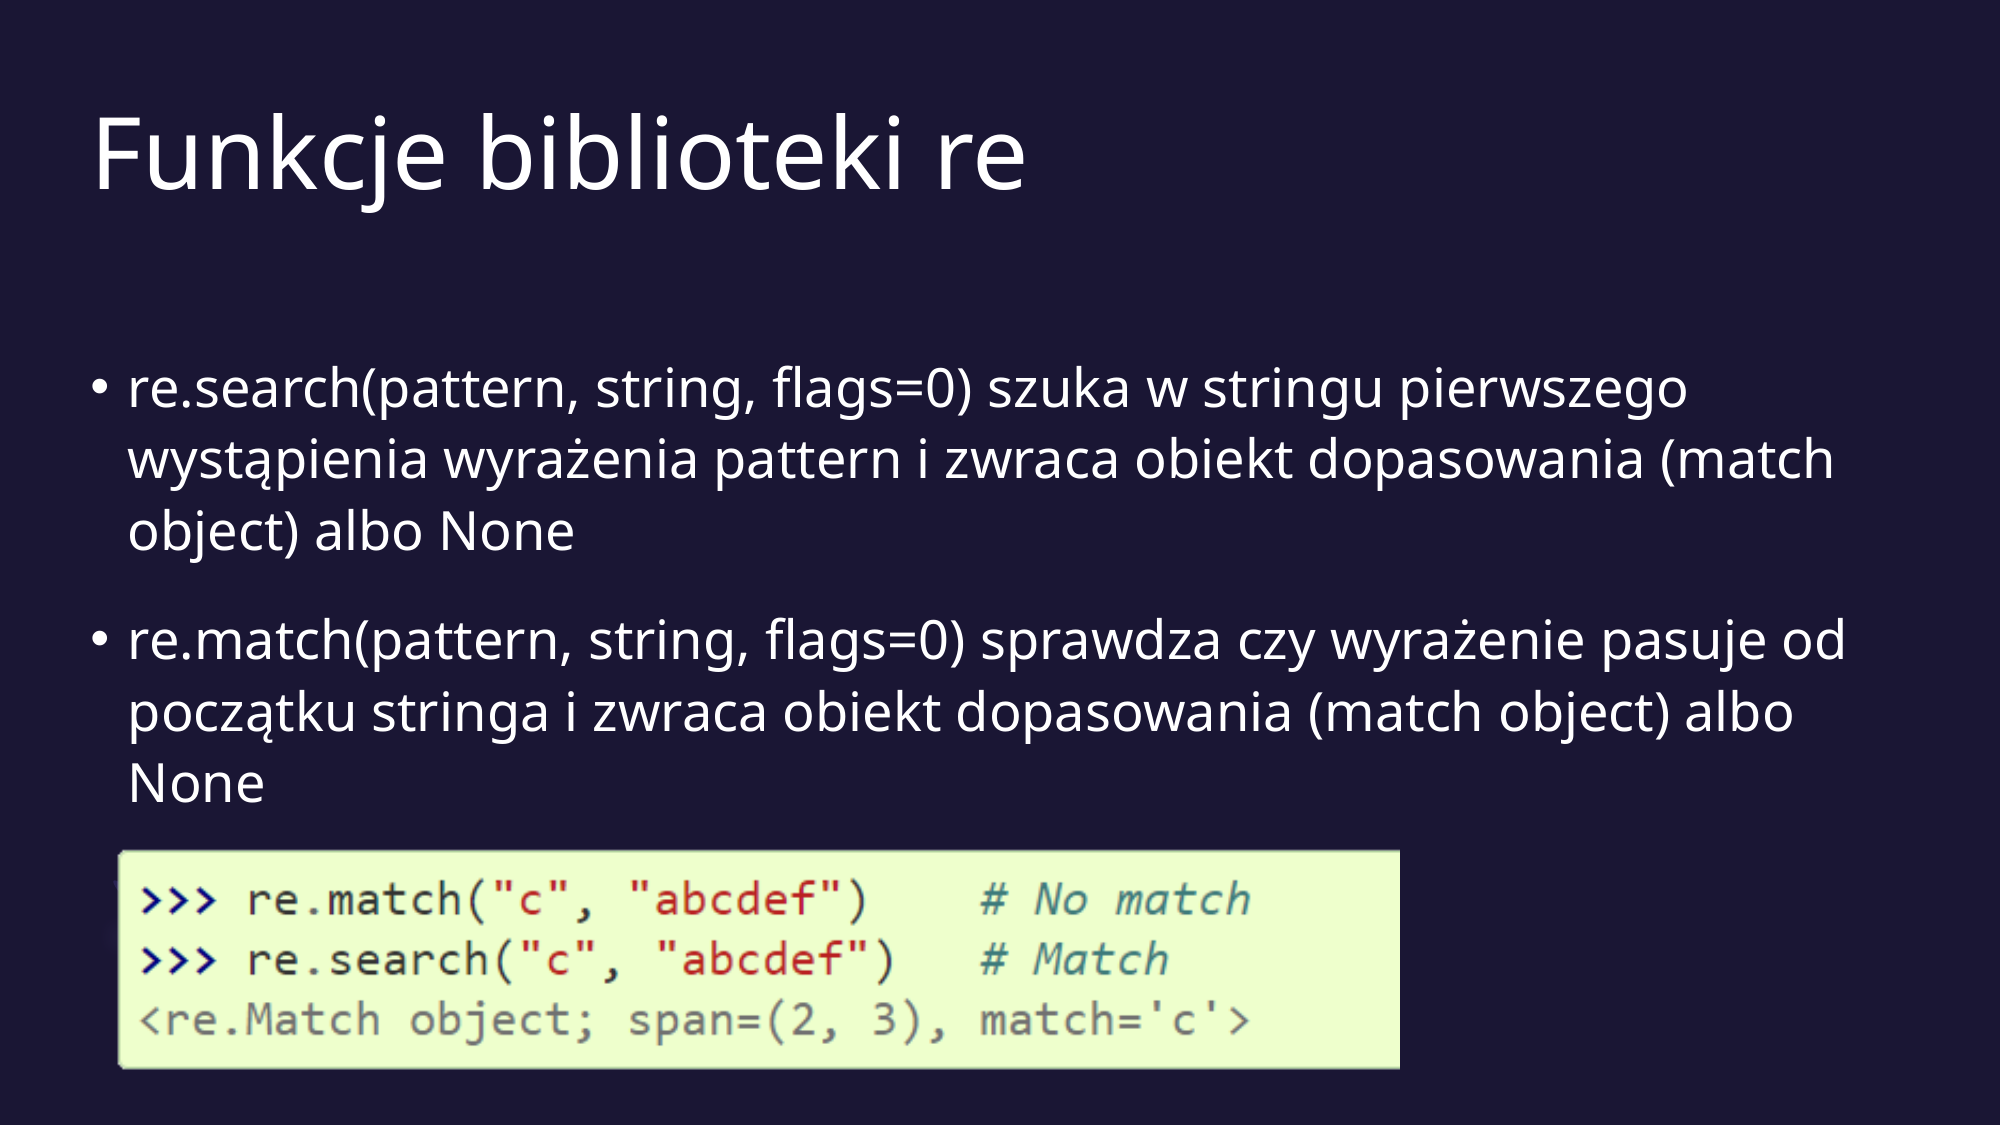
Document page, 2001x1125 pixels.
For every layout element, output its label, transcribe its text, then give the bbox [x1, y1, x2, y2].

list re.search(pattern, string, flags=0) szuka w stringu pierwszego wystąpienia wyrażenia pattern i zwraca obiekt dopasowania (match object) albo None re.match(pattern, string, flags=0) sprawdza czy wyrażenie pasuje od początku stringa i zwraca obiekt dopasowania (match object) albo None Przykład czym się różnią: [90, 346, 1910, 1099]
title Funkcje biblioteki re [90, 90, 1910, 309]
picture [110, 840, 1400, 1074]
